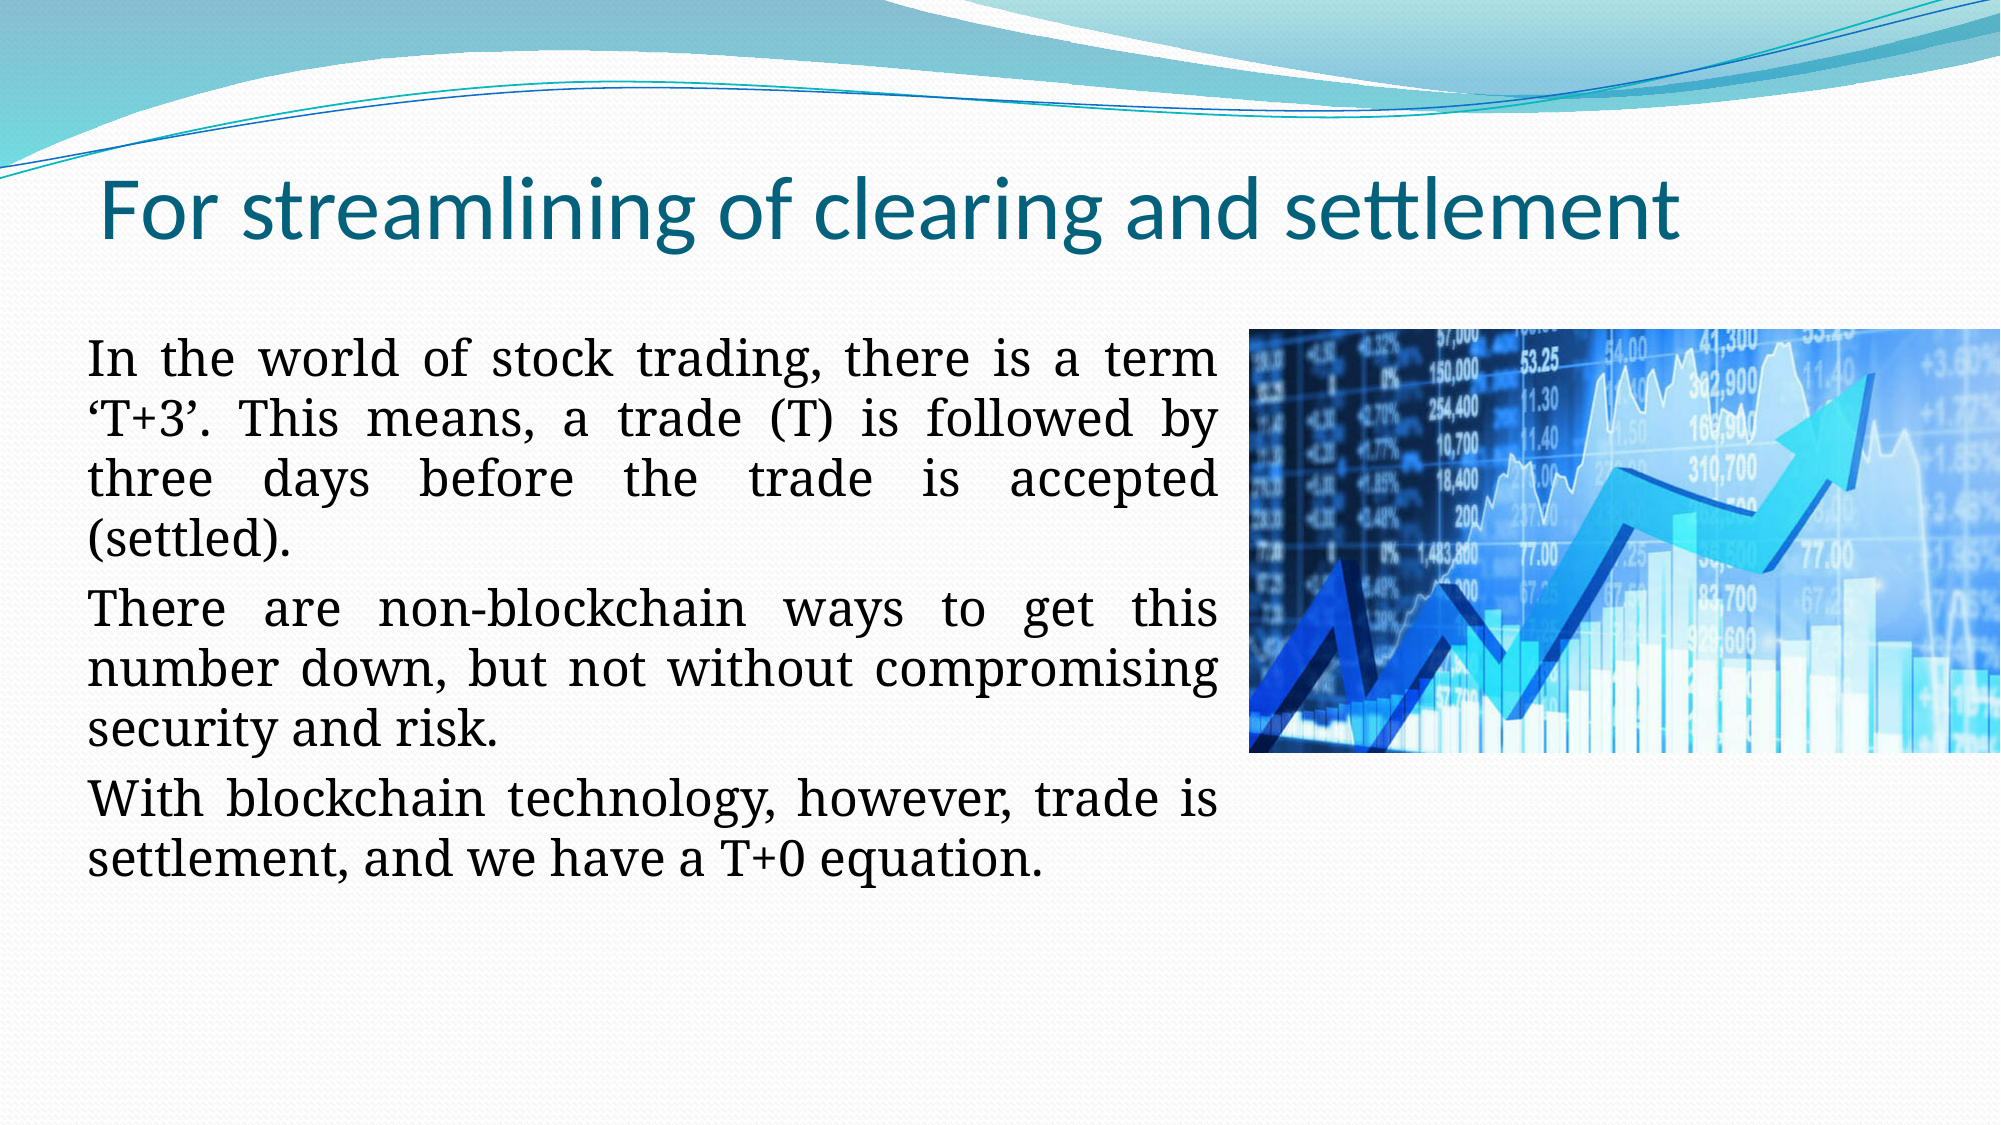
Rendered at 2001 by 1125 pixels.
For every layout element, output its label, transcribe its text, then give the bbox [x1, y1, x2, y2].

title For streamlining of clearing and settlement [99, 100, 1900, 298]
list In the world of stock trading, there is a term ‘T+3’. This means, a trade (T) is followed by three days before the trade is accepted (settled). There are non-blockchain ways to get this number down, but not without compromising security and risk. With blockchain technology, however, trade is settlement, and we have a T+0 equation. [27, 319, 1235, 855]
picture [1249, 329, 2000, 753]
